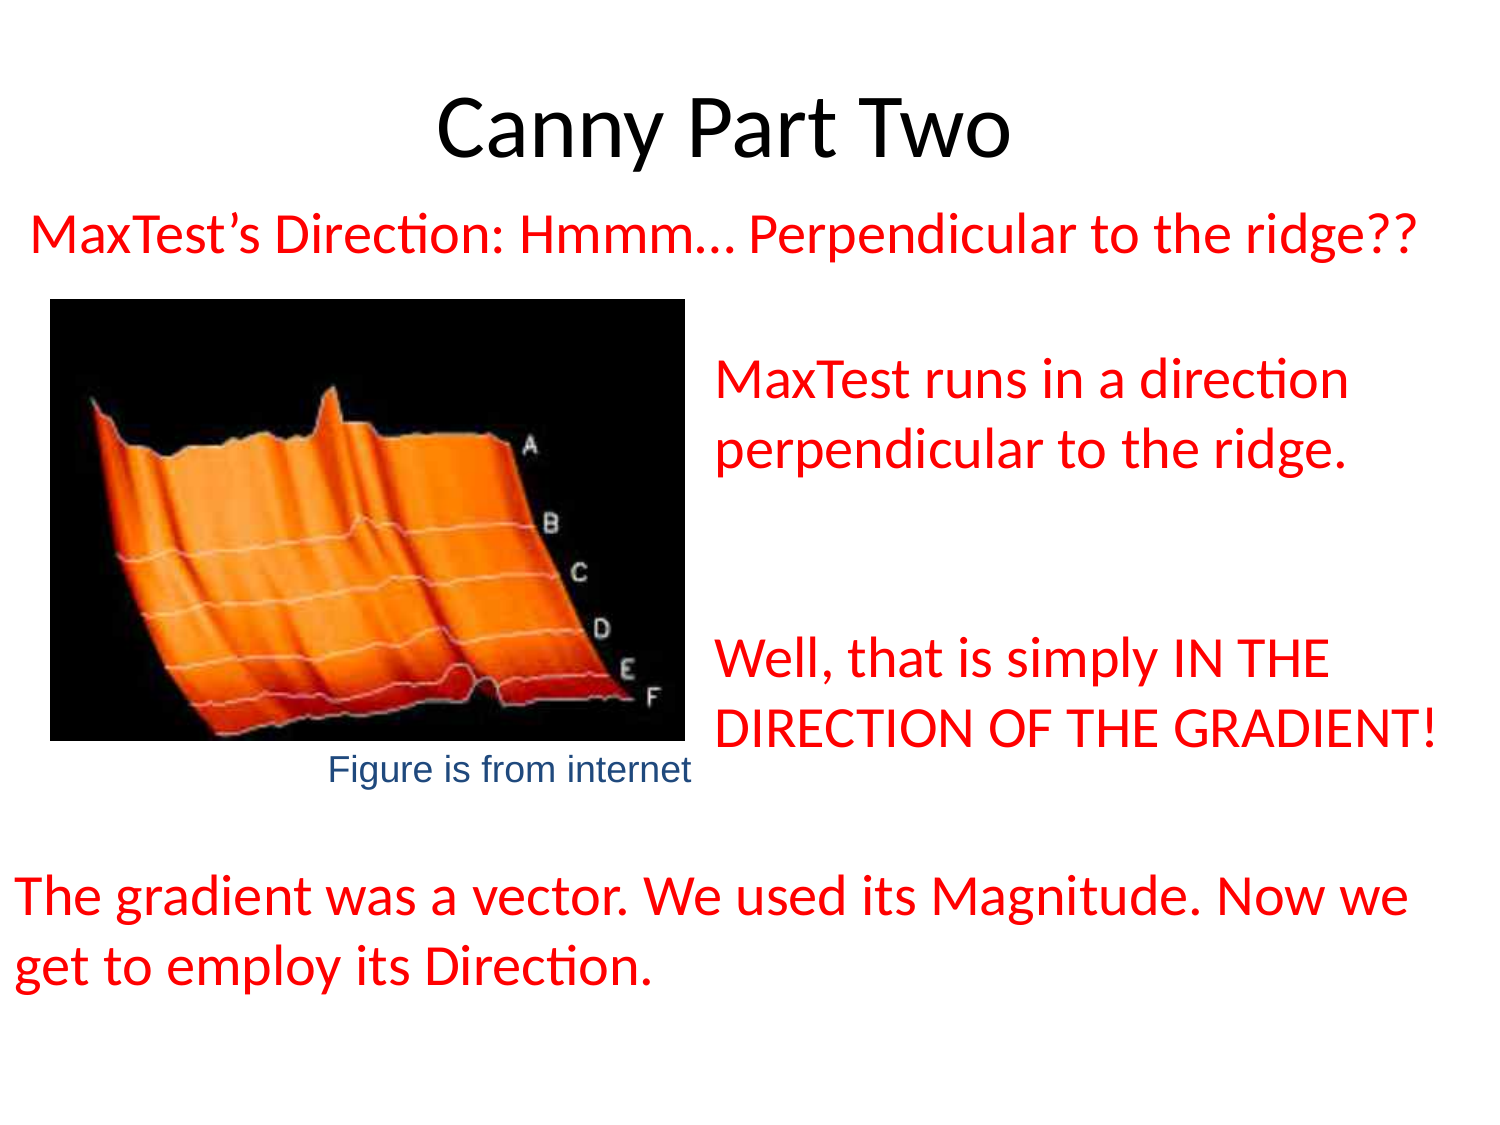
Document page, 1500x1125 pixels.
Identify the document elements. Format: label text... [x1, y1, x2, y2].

picture [49, 299, 685, 741]
subtitle MaxTest’s Direction: Hmmm… Perpendicular to the ridge?? [0, 187, 1451, 376]
text_box MaxTest runs in a direction perpendicular to the ridge. Well, that is simply IN THE DIRECTION OF THE GRADIENT! [699, 332, 1500, 837]
text_box The gradient was a vector. We used its Magnitude. Now we get to employ its Direction. [0, 849, 1500, 1005]
text_box Figure is from internet [302, 737, 718, 798]
title Canny Part Two [87, 0, 1363, 187]
